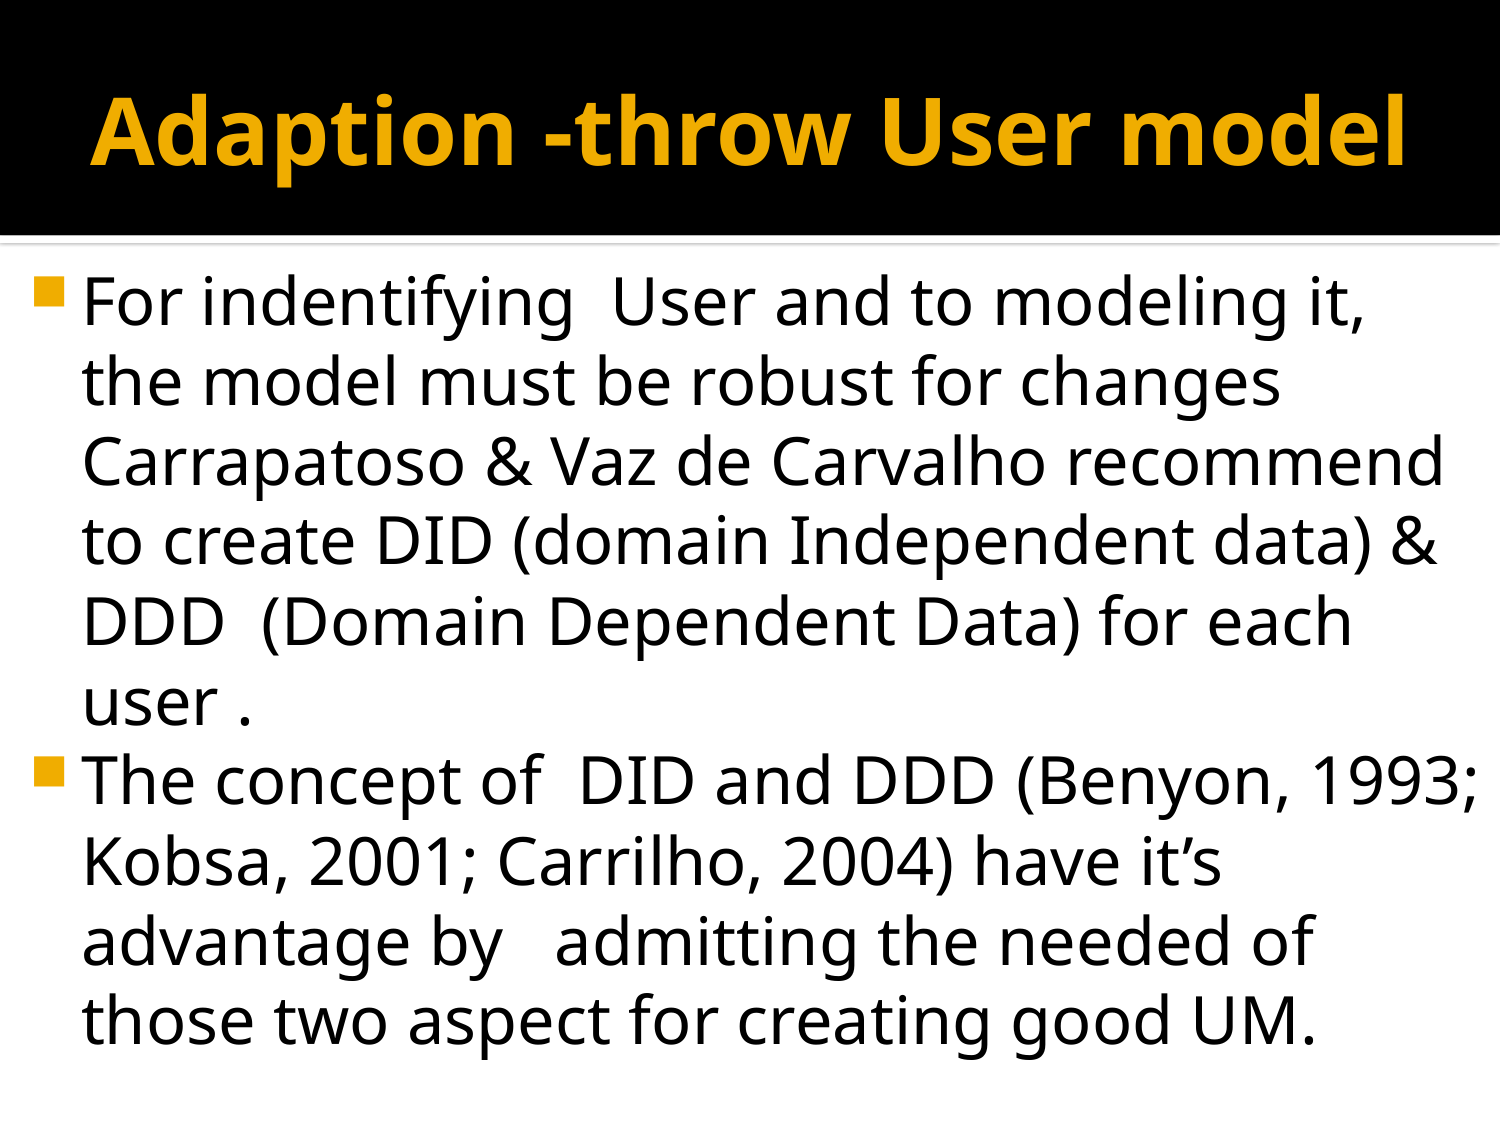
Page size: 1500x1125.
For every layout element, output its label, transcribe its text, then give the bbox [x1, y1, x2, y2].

list For indentifying User and to modeling it, the model must be robust for changes Carrapatoso & Vaz de Carvalho recommend to create DID (domain Independent data) & DDD (Domain Dependent Data) for each user . The concept of DID and DDD (Benyon, 1993; Kobsa, 2001; Carrilho, 2004) have it’s advantage by admitting the needed of those two aspect for creating good UM. [0, 243, 1500, 1050]
title Adaption -throw User model [75, 25, 1425, 231]
